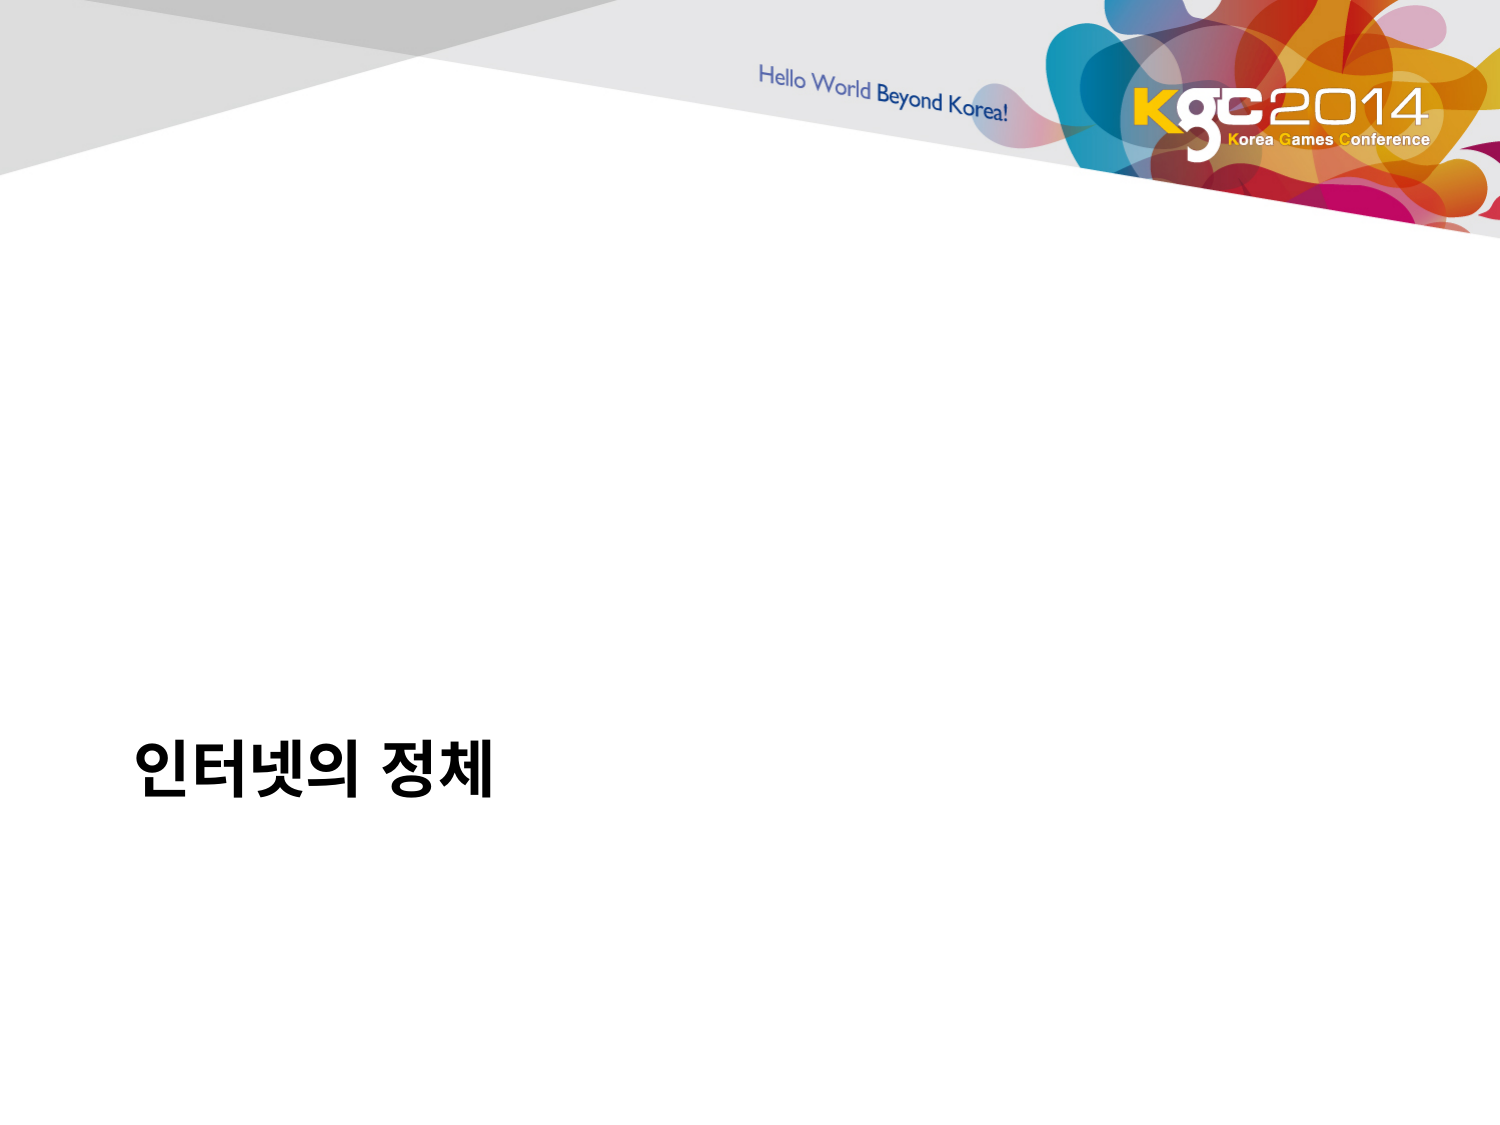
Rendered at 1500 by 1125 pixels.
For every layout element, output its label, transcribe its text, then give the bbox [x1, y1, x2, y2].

title 인터넷의 정체 [118, 722, 1394, 947]
picture [0, 0, 1500, 1125]
